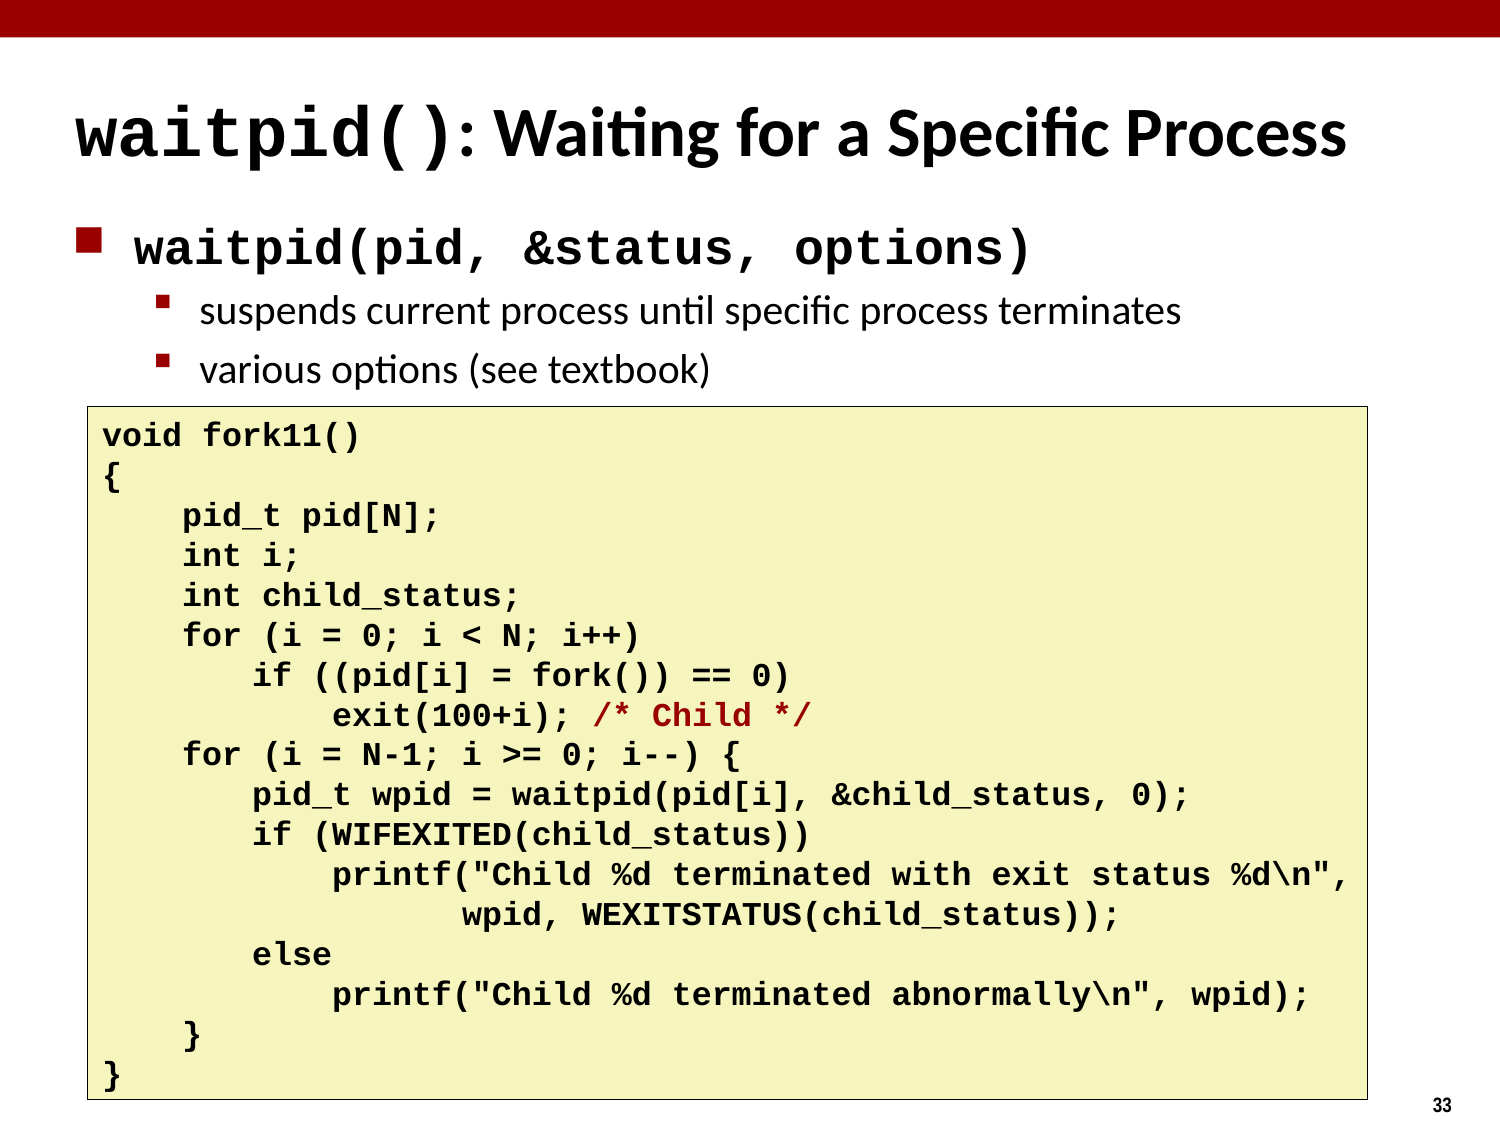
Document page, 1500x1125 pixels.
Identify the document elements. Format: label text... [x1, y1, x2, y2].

list waitpid(pid, &status, options) suspends current process until specific process terminates various options (see textbook) [62, 206, 1426, 485]
title waitpid(): Waiting for a Specific Process [60, 80, 1500, 176]
text_box void fork11() { pid_t pid[N]; int i; int child_status; for (i = 0; i < N; i++) if ((pid[i] = fork()) == 0) exit(100+i); /* Child */ for (i = N-1; i >= 0; i--) { pid_t wpid = waitpid(pid[i], &child_status, 0); if (WIFEXITED(child_status)) printf("Child %d terminated with exit status %d\n", wpid, WEXITSTATUS(child_status)); else printf("Child %d terminated abnormally\n", wpid); } } [87, 405, 1368, 1100]
